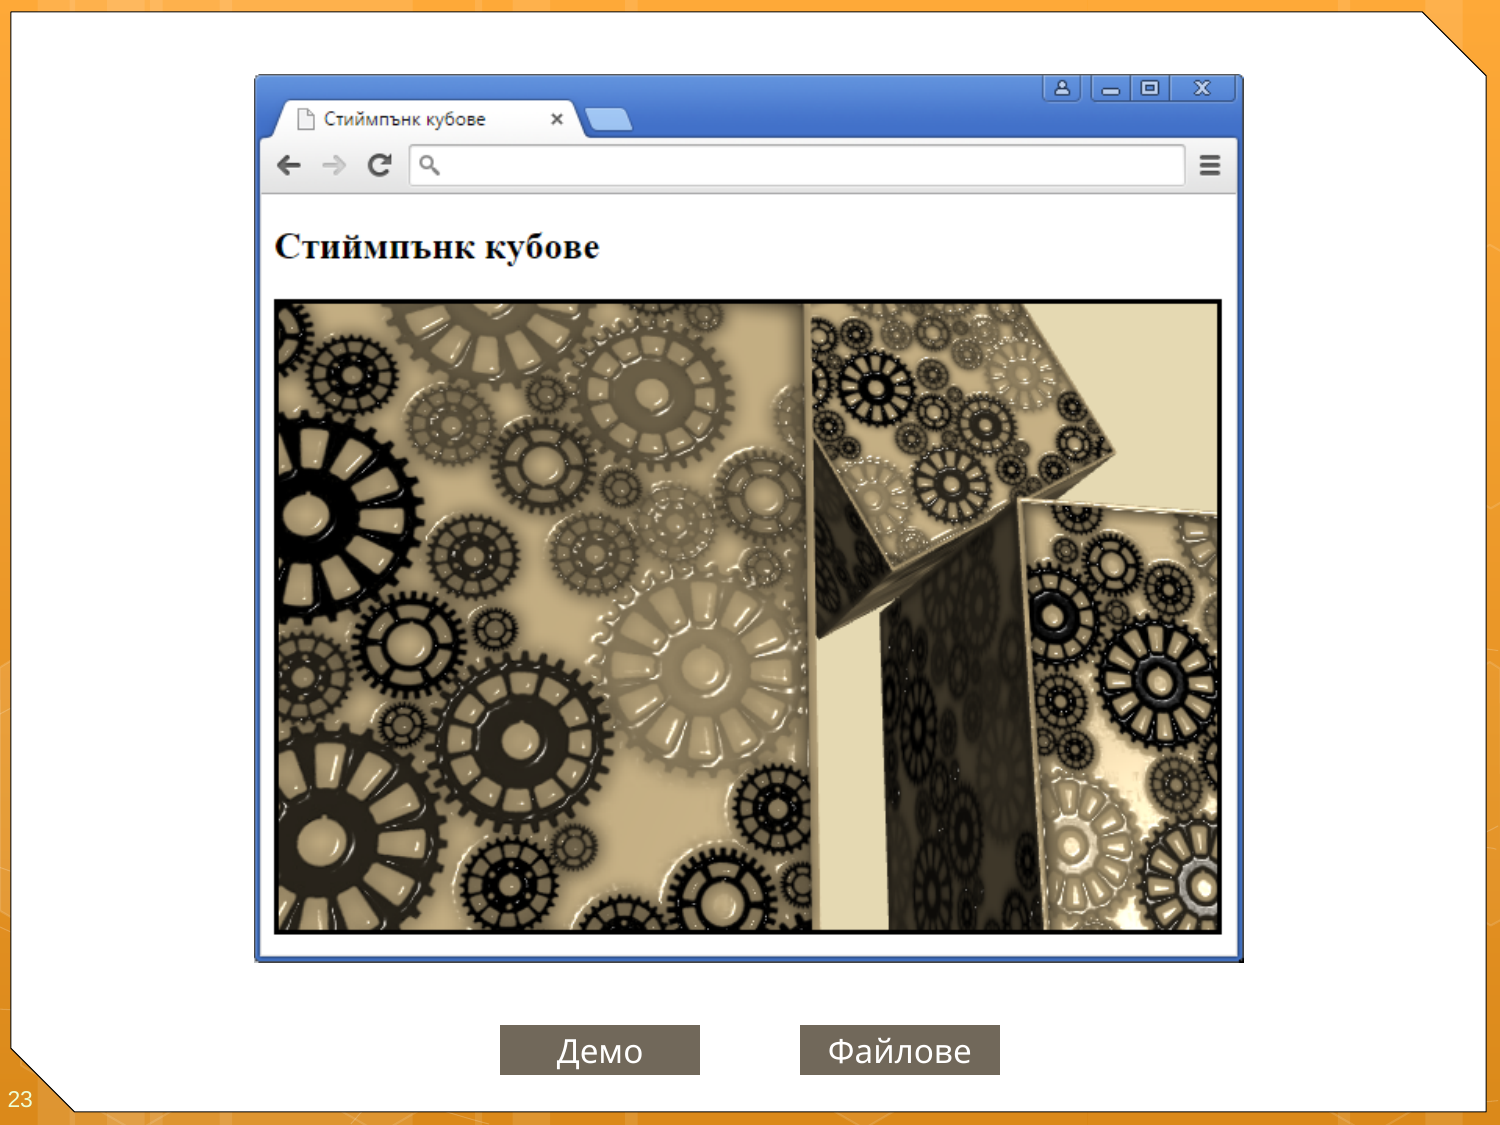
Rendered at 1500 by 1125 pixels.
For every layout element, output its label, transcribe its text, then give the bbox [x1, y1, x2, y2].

text_box Демо [499, 1024, 701, 1076]
picture [253, 74, 1244, 963]
text_box Файлове [799, 1024, 1001, 1076]
slide_number 23 [0, 1065, 88, 1125]
